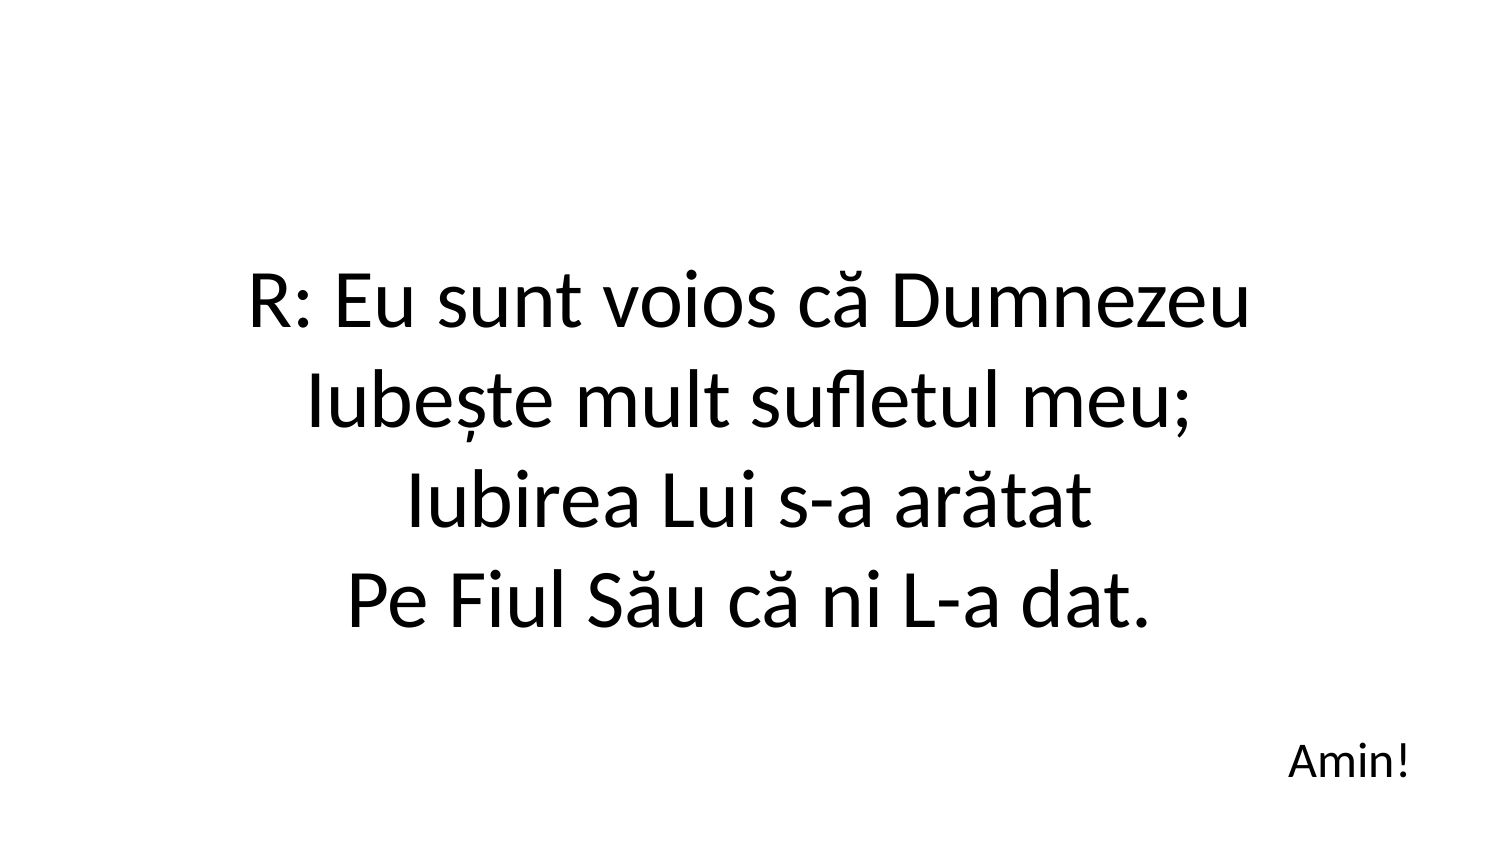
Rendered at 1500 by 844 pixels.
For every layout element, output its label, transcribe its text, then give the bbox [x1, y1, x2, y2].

text_box Amin! [1273, 674, 1427, 795]
text_box R: Eu sunt voios că Dumnezeu Iubește mult sufletul meu; Iubirea Lui s-a arătat Pe Fiul Său că ni L-a dat. [232, 192, 1268, 652]
